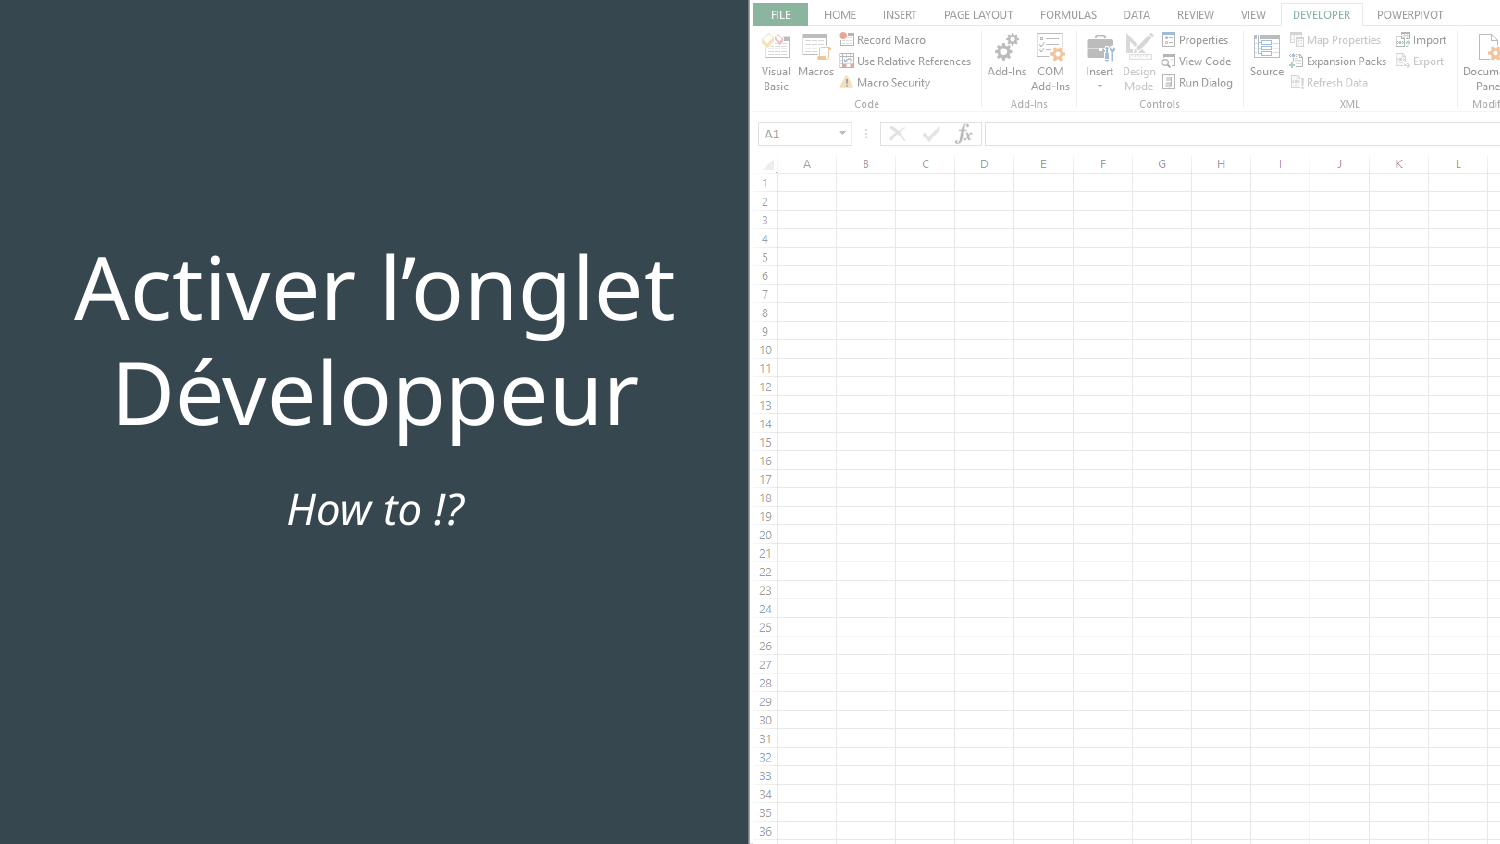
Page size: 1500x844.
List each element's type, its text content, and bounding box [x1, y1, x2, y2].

subtitle How to !? [43, 466, 708, 688]
title Activer l’onglet Développeur [43, 177, 708, 458]
picture [752, 0, 1500, 844]
